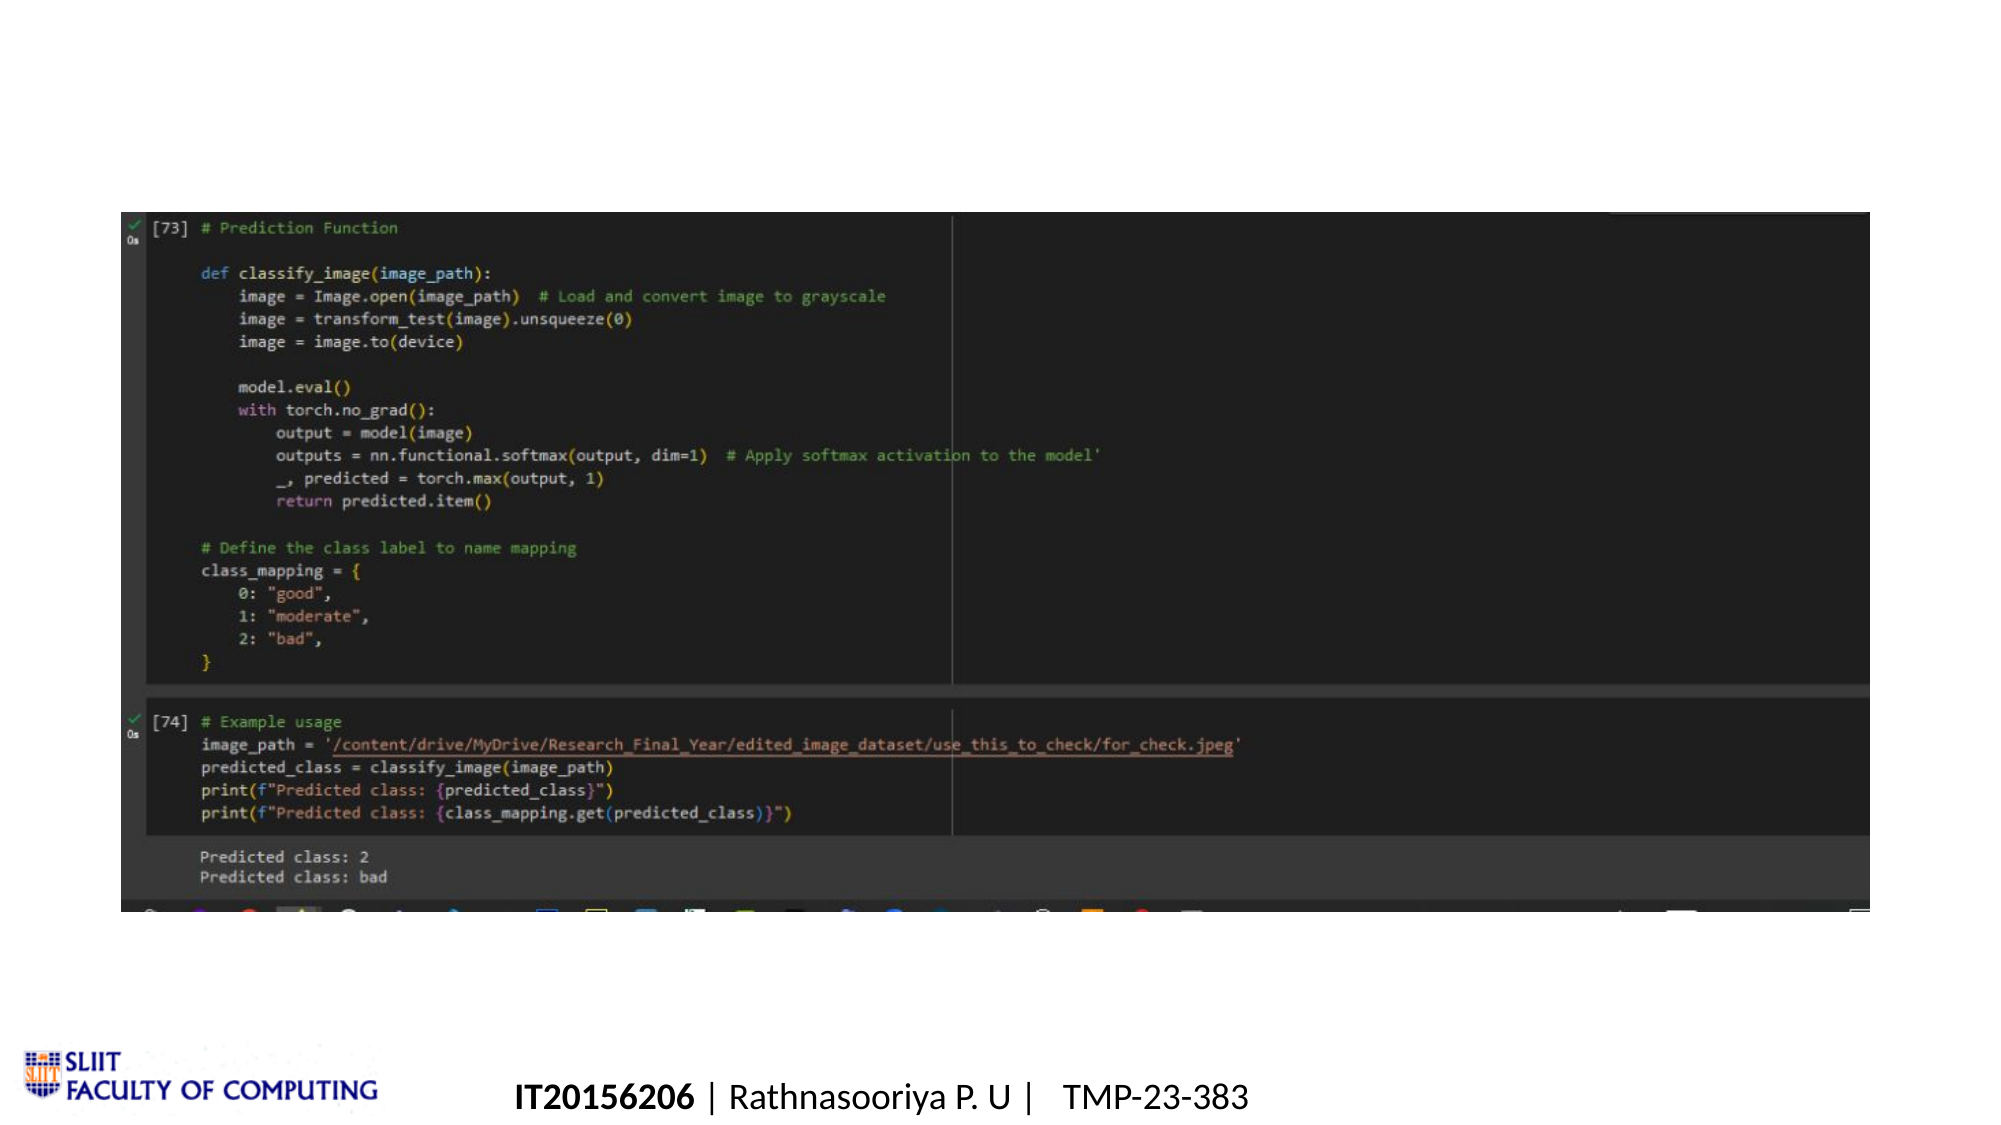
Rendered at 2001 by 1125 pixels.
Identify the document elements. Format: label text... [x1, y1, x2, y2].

picture [121, 212, 1870, 913]
picture [11, 1042, 392, 1116]
text_box IT20156206 | Rathnasooriya P. U | TMP-23-383 [499, 1064, 1265, 1125]
